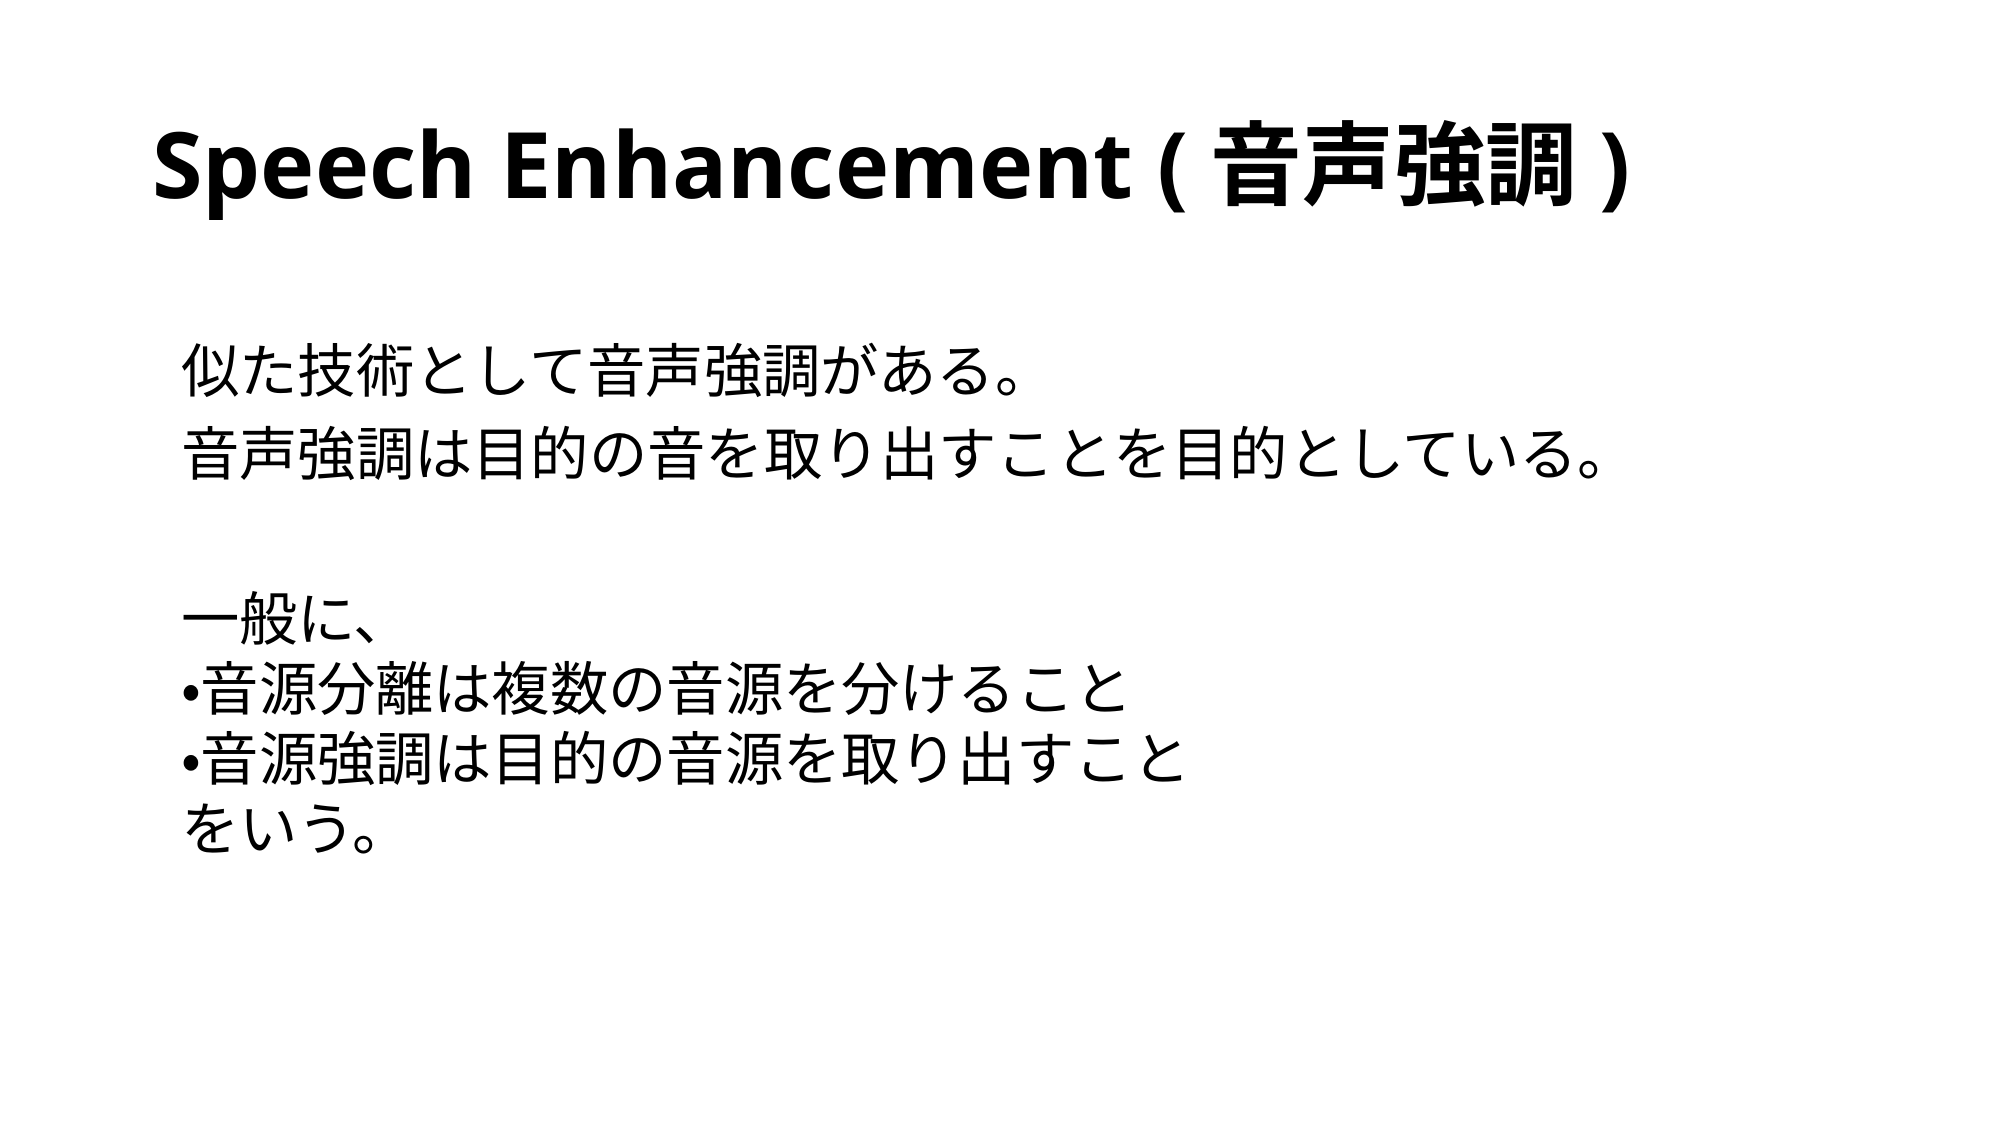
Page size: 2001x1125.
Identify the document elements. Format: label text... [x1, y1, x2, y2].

text_box 一般に、 ・音源分離は複数の音源を分けること ・音源強調は目的の音源を取り出すこと をいう。 [166, 574, 1686, 870]
title Speech Enhancement (音声強調) [137, 59, 1863, 278]
list 似た技術として音声強調がある。 音声強調は目的の音を取り出すことを目的としている。 [166, 334, 1834, 518]
